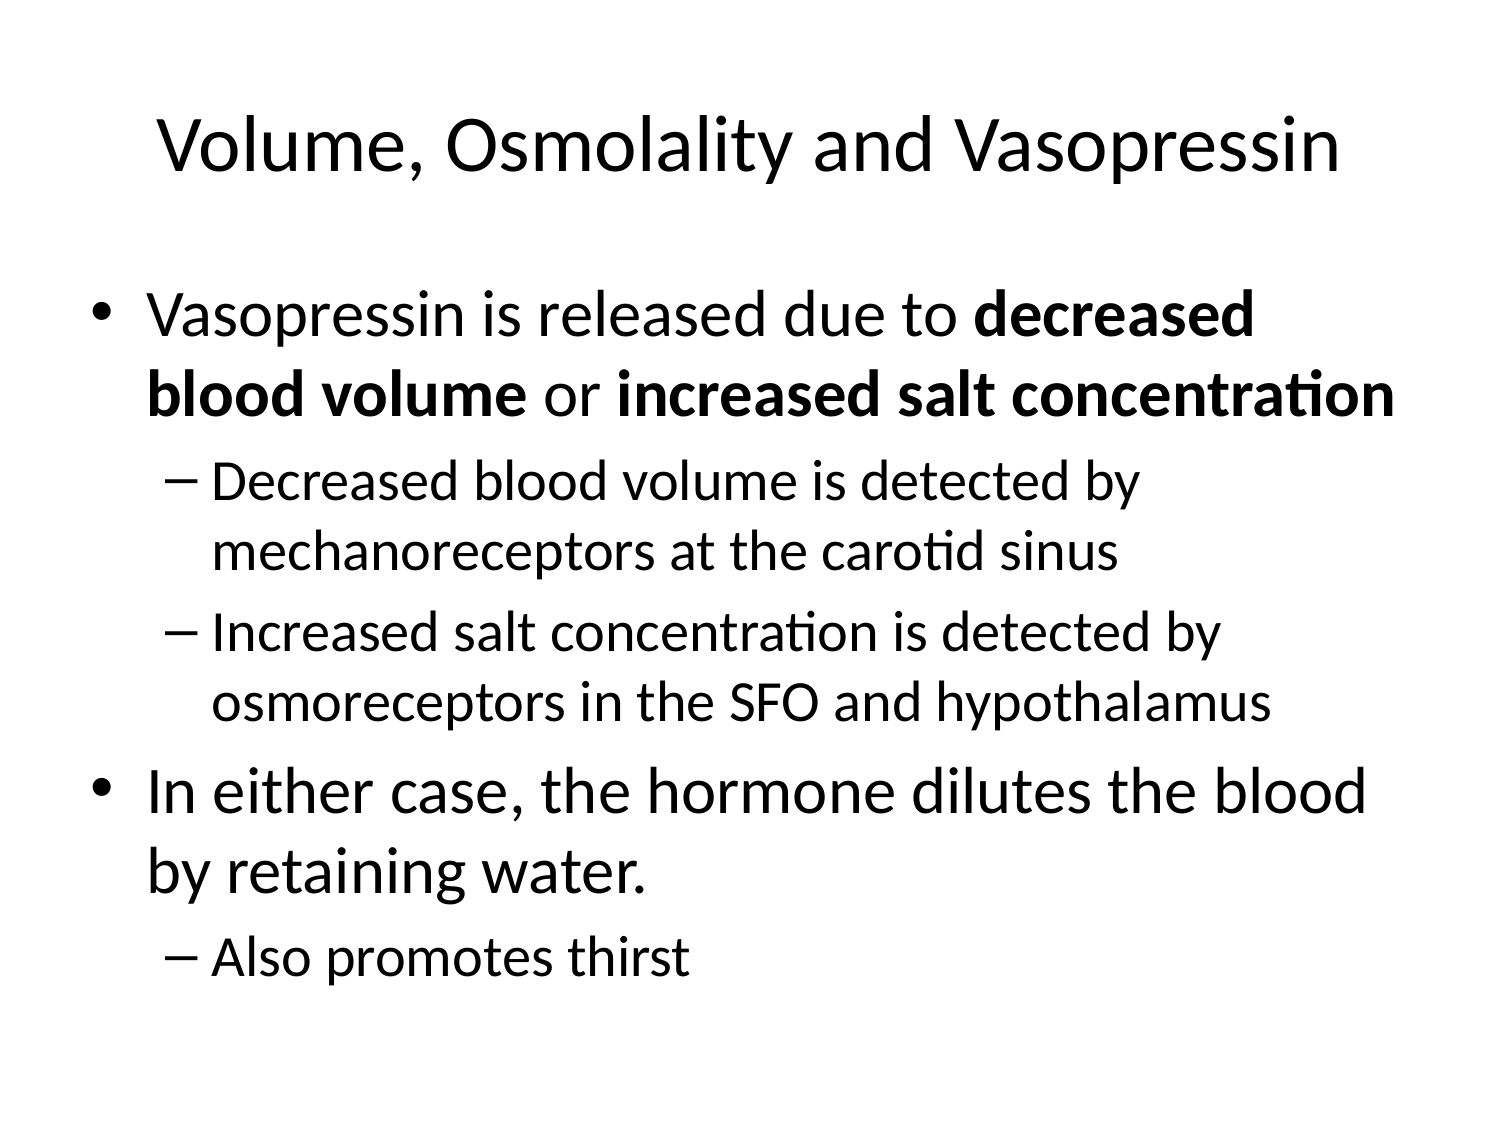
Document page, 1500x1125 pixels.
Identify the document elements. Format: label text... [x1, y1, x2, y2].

list Vasopressin is released due to decreased blood volume or increased salt concentration Decreased blood volume is detected by mechanoreceptors at the carotid sinus Increased salt concentration is detected by osmoreceptors in the SFO and hypothalamus In either case, the hormone dilutes the blood by retaining water. Also promotes thirst [75, 262, 1425, 1005]
title Volume, Osmolality and Vasopressin [75, 45, 1425, 233]
